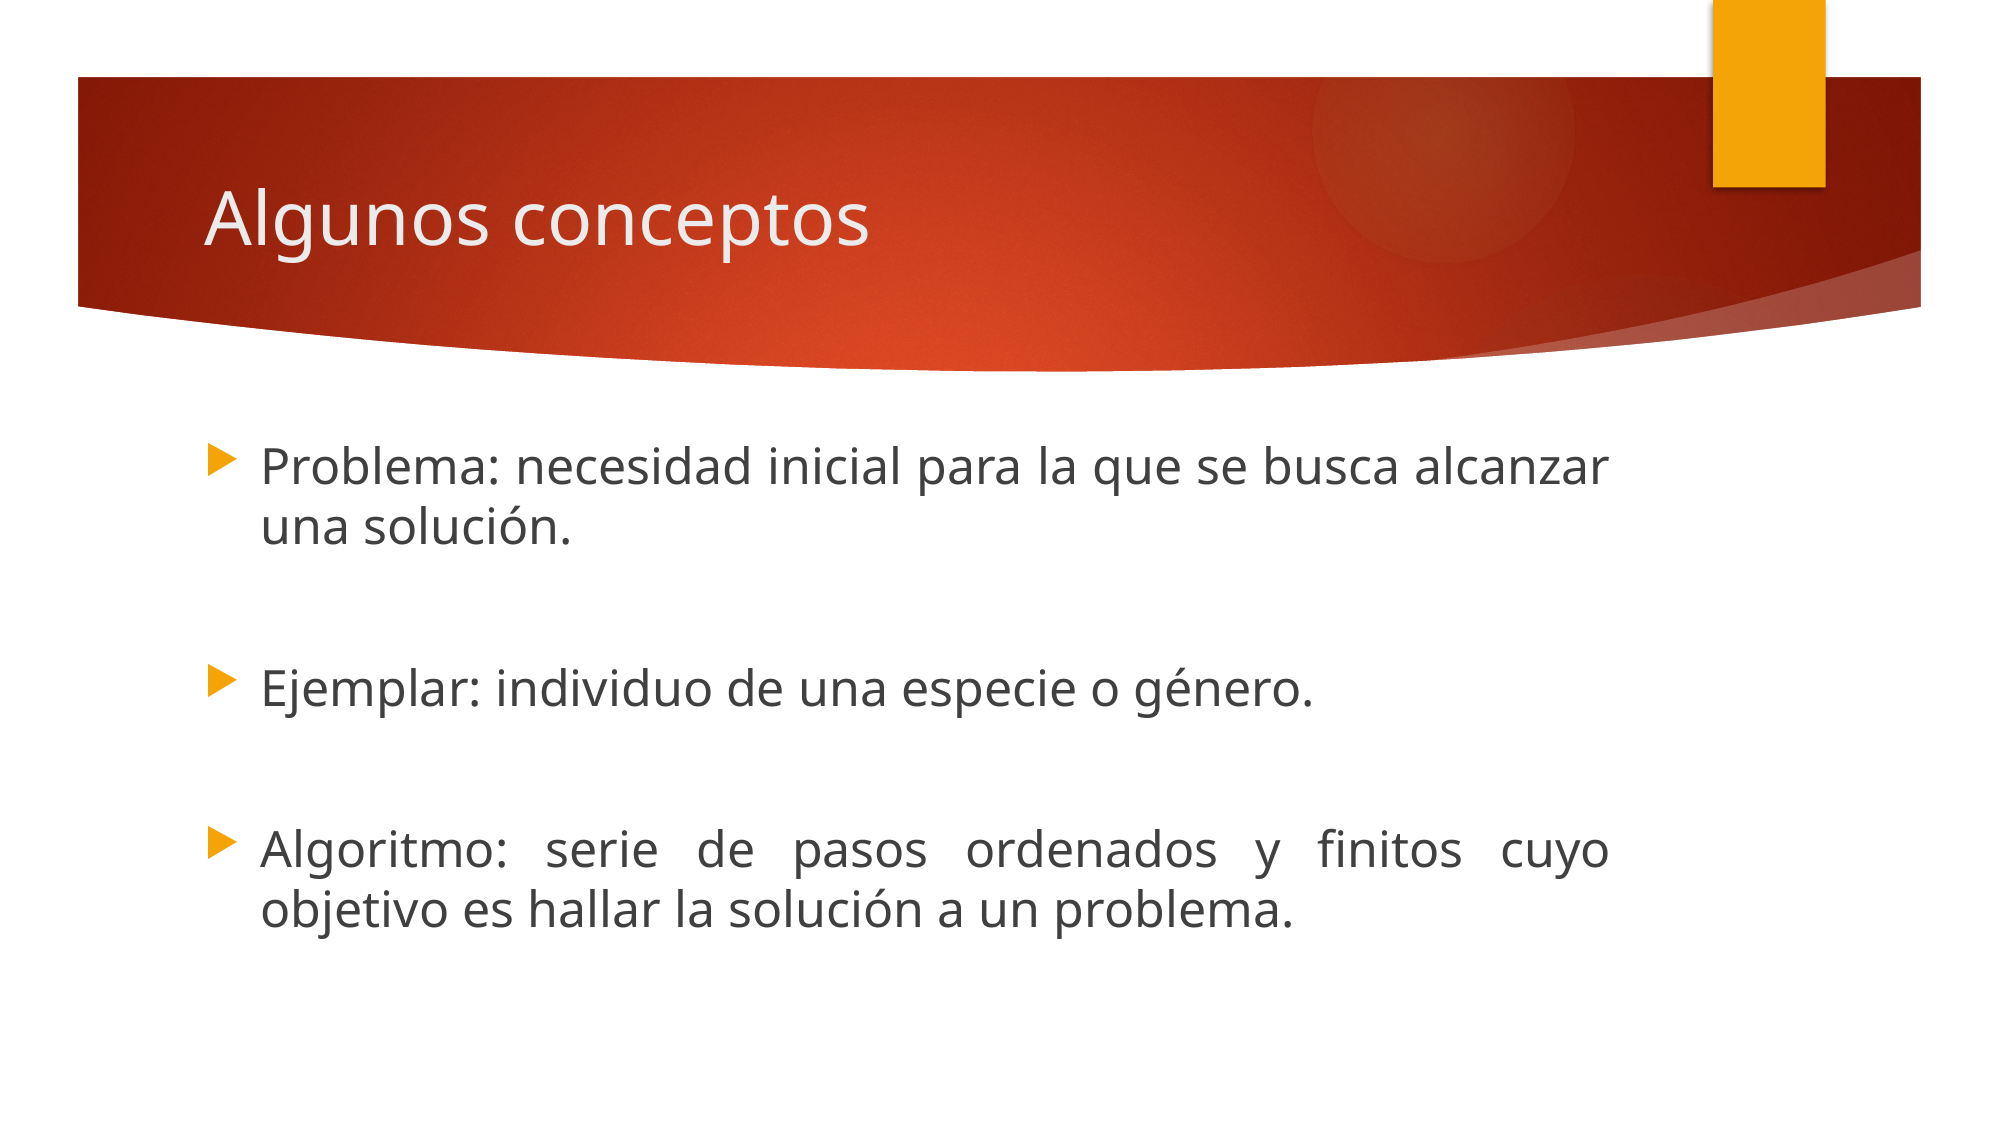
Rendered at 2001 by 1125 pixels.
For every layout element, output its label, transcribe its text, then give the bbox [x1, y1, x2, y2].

list Problema: necesidad inicial para la que se busca alcanzar una solución. Ejemplar: individuo de una especie o género. Algoritmo: serie de pasos ordenados y finitos cuyo objetivo es hallar la solución a un problema. [189, 427, 1627, 988]
title Algunos conceptos [189, 155, 1627, 275]
